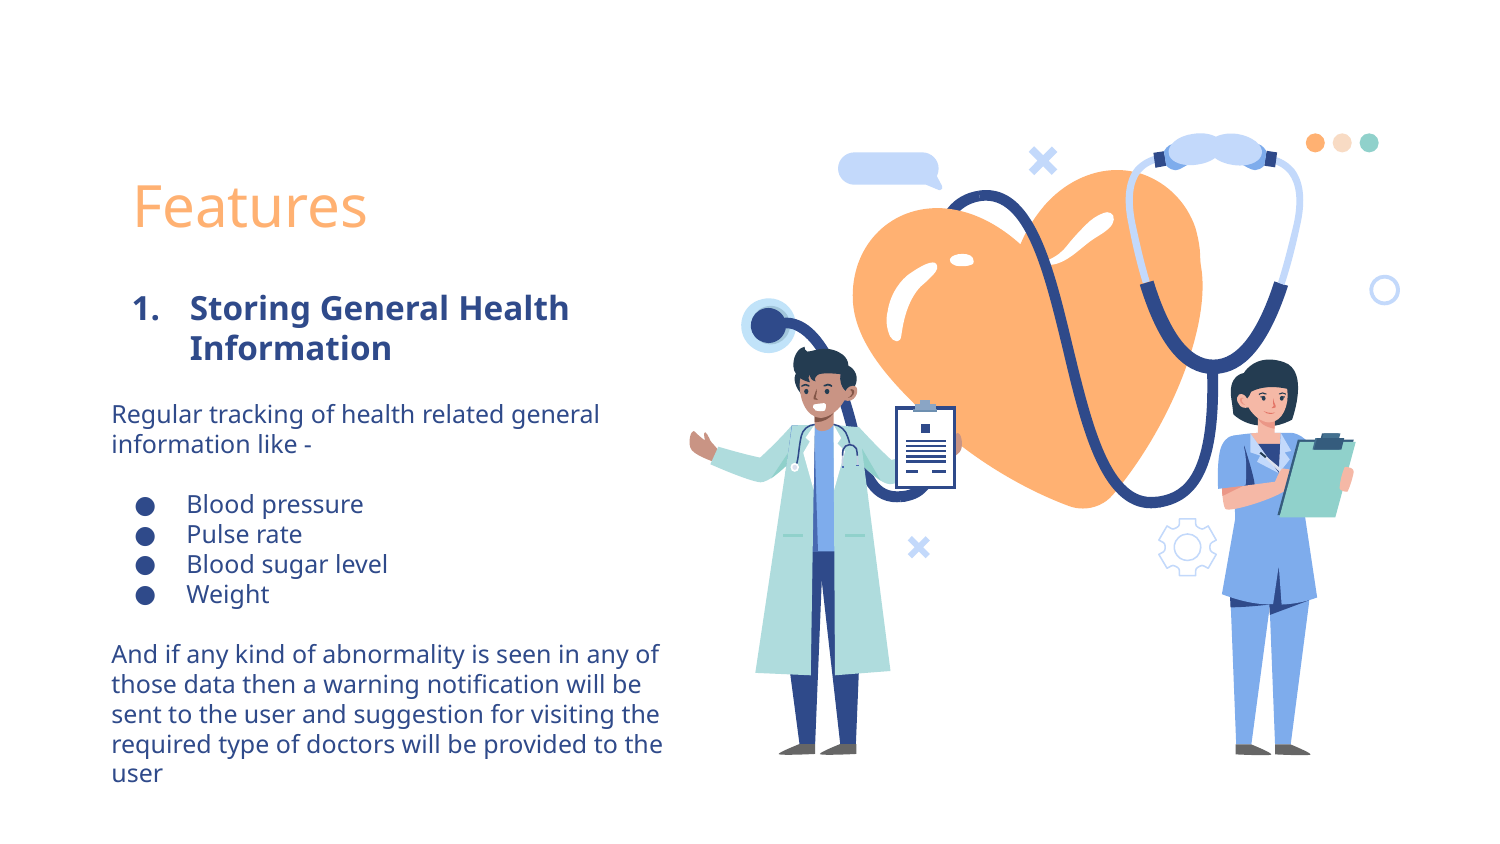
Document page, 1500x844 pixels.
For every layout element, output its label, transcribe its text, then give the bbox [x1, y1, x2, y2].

subtitle Regular tracking of health related general information like - Blood pressure Pulse rate Blood sugar level Weight And if any kind of abnormality is seen in any of those data then a warning notification will be sent to the user and suggestion for visiting the required type of doctors will be provided to the user [96, 383, 681, 821]
title Features [117, 115, 762, 254]
title Storing General Health Information [99, 266, 618, 383]
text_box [688, 133, 1401, 756]
